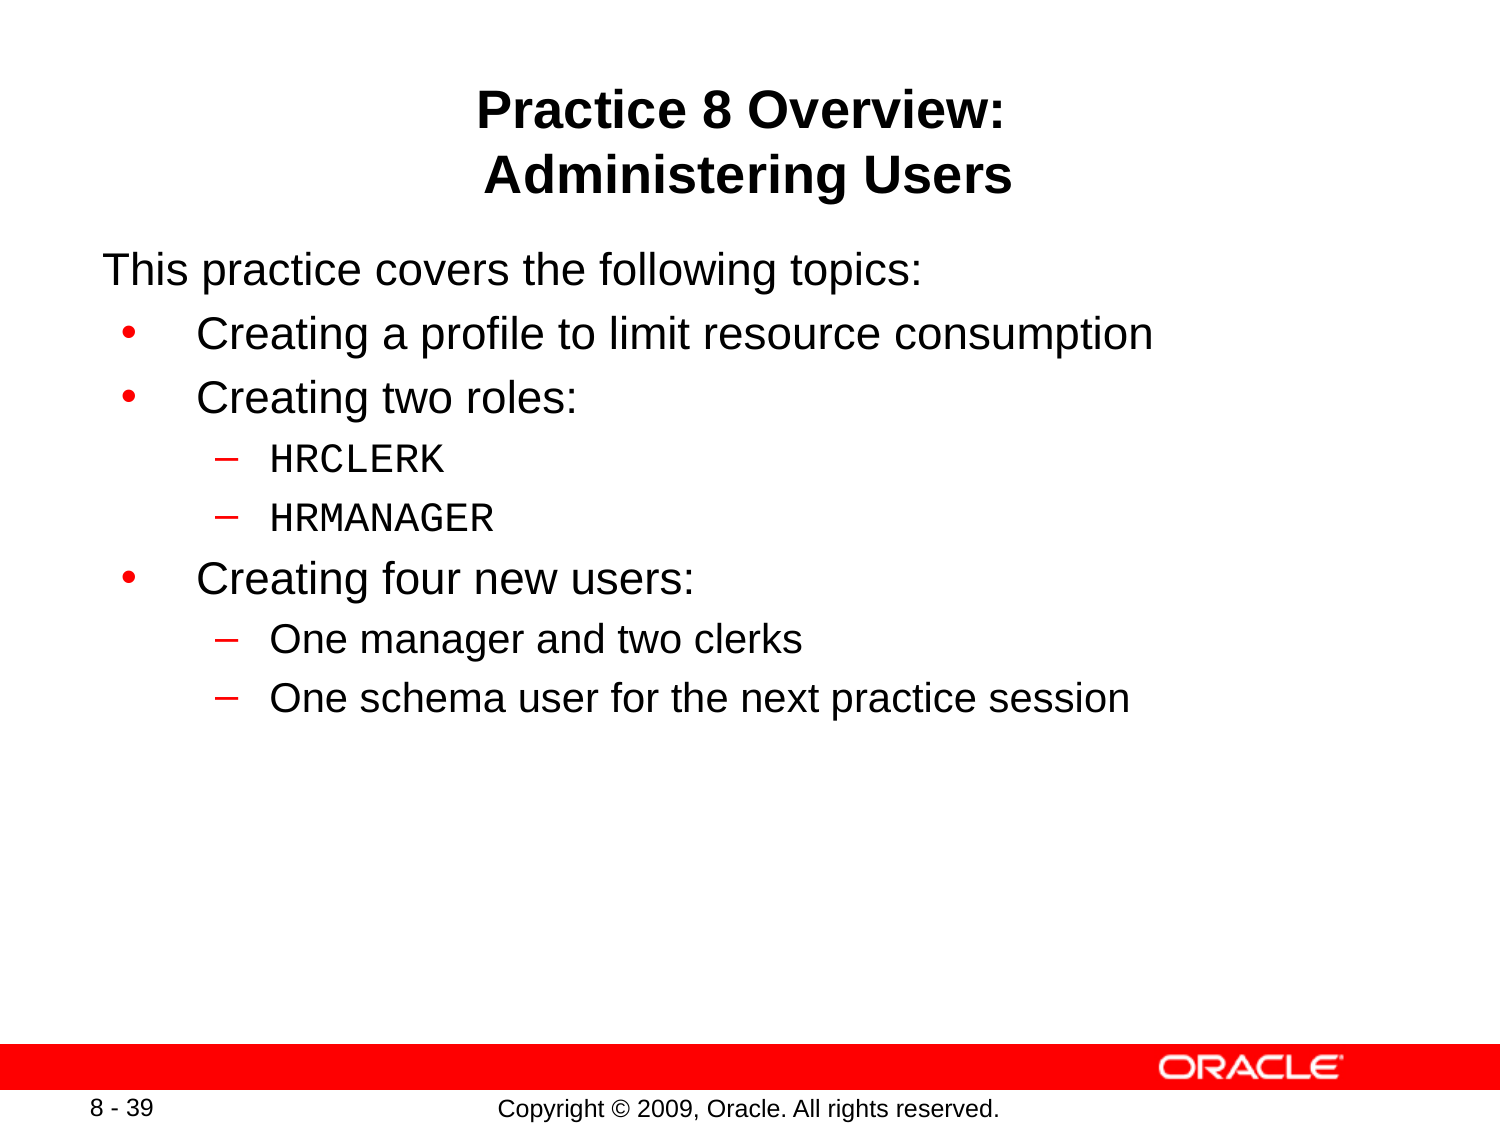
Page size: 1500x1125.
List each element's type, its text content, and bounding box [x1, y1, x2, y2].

list This practice covers the following topics: Creating a profile to limit resource consumption Creating two roles: HRCLERK HRMANAGER Creating four new users: One manager and two clerks One schema user for the next practice session [99, 237, 1400, 735]
title Practice 8 Overview: Administering Users [99, 71, 1400, 217]
picture [0, 1044, 1500, 1090]
